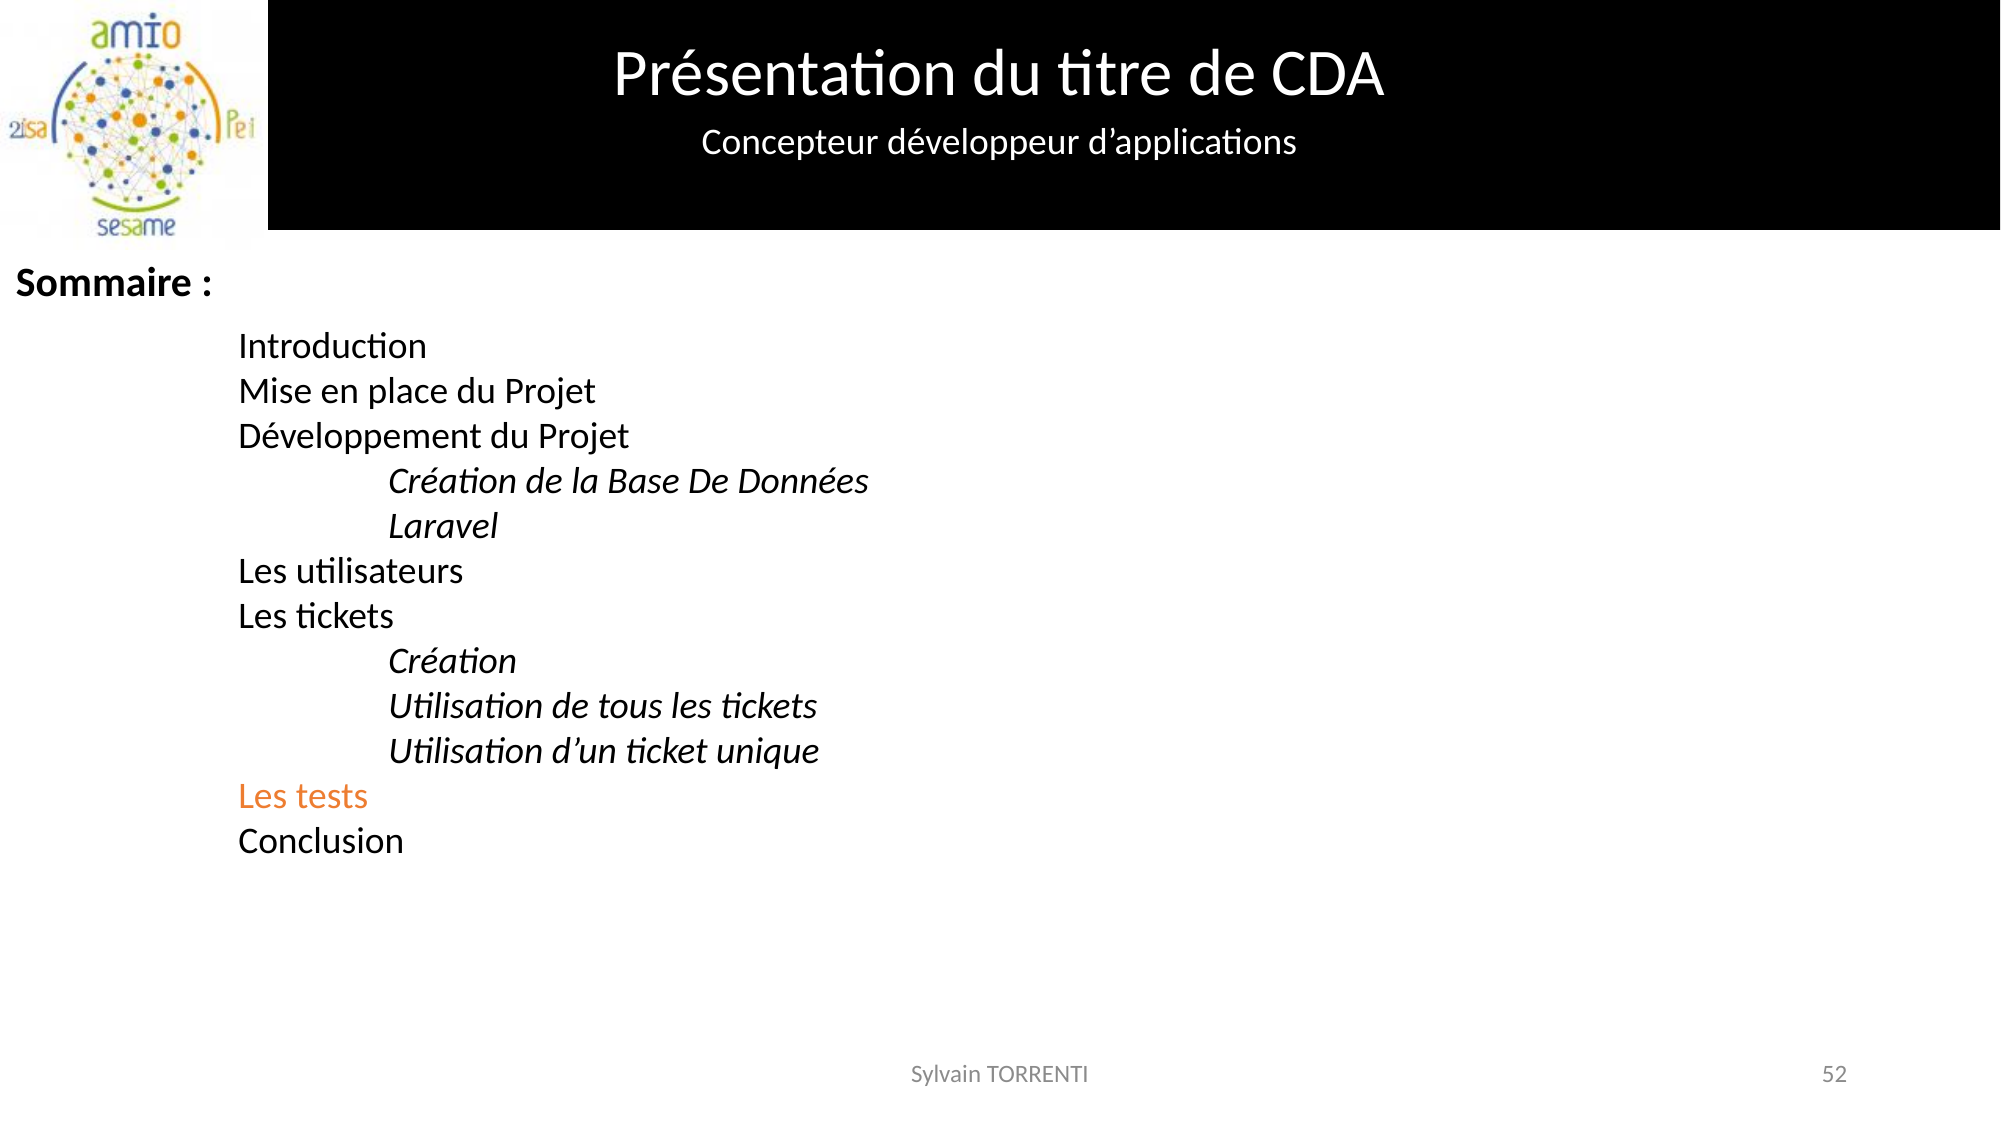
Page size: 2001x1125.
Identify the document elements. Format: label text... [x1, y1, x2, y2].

text_box Introduction Mise en place du Projet Développement du Projet Création de la Base De Données Laravel Les utilisateurs Les tickets Création Utilisation de tous les tickets Utilisation d’un ticket unique Les tests Conclusion [223, 313, 885, 868]
footer Sylvain TORRENTI [662, 1042, 1338, 1103]
slide_number 52 [1412, 1042, 1863, 1103]
text_box Sommaire : [1, 247, 228, 313]
picture [0, 0, 268, 250]
